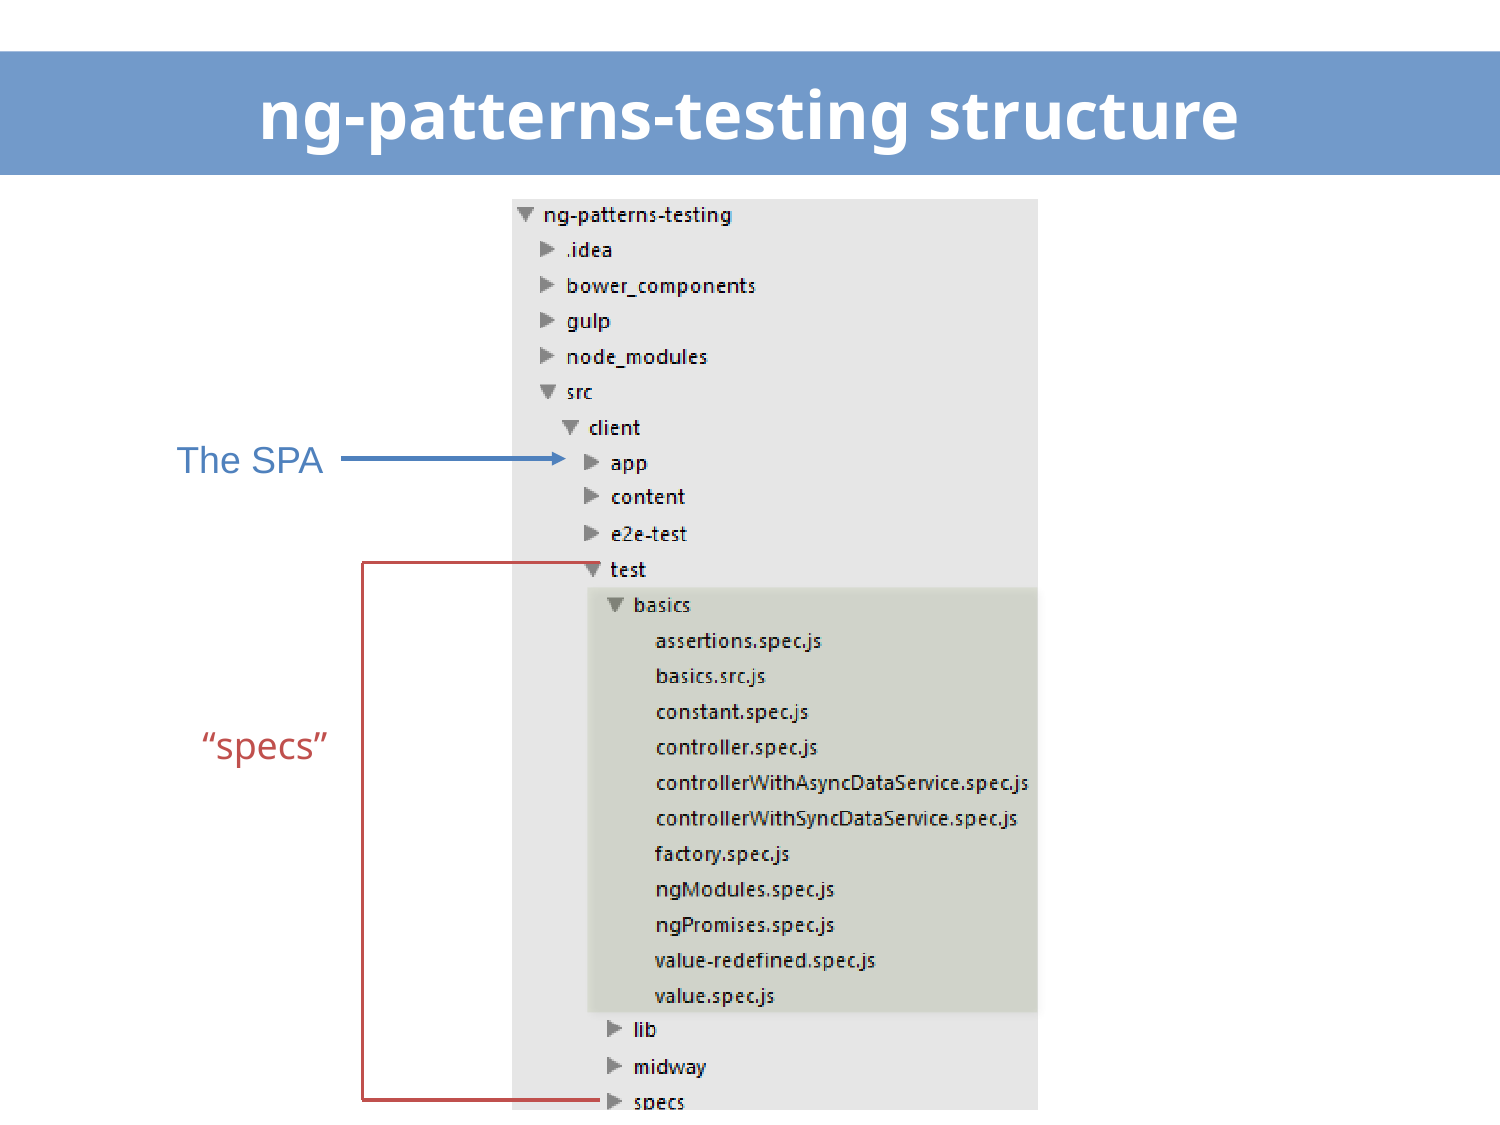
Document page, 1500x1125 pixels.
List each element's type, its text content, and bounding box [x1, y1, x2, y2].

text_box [159, 428, 566, 489]
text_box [187, 562, 600, 1100]
picture [512, 199, 1038, 1110]
title ng-patterns-testing structure [74, 49, 1426, 176]
